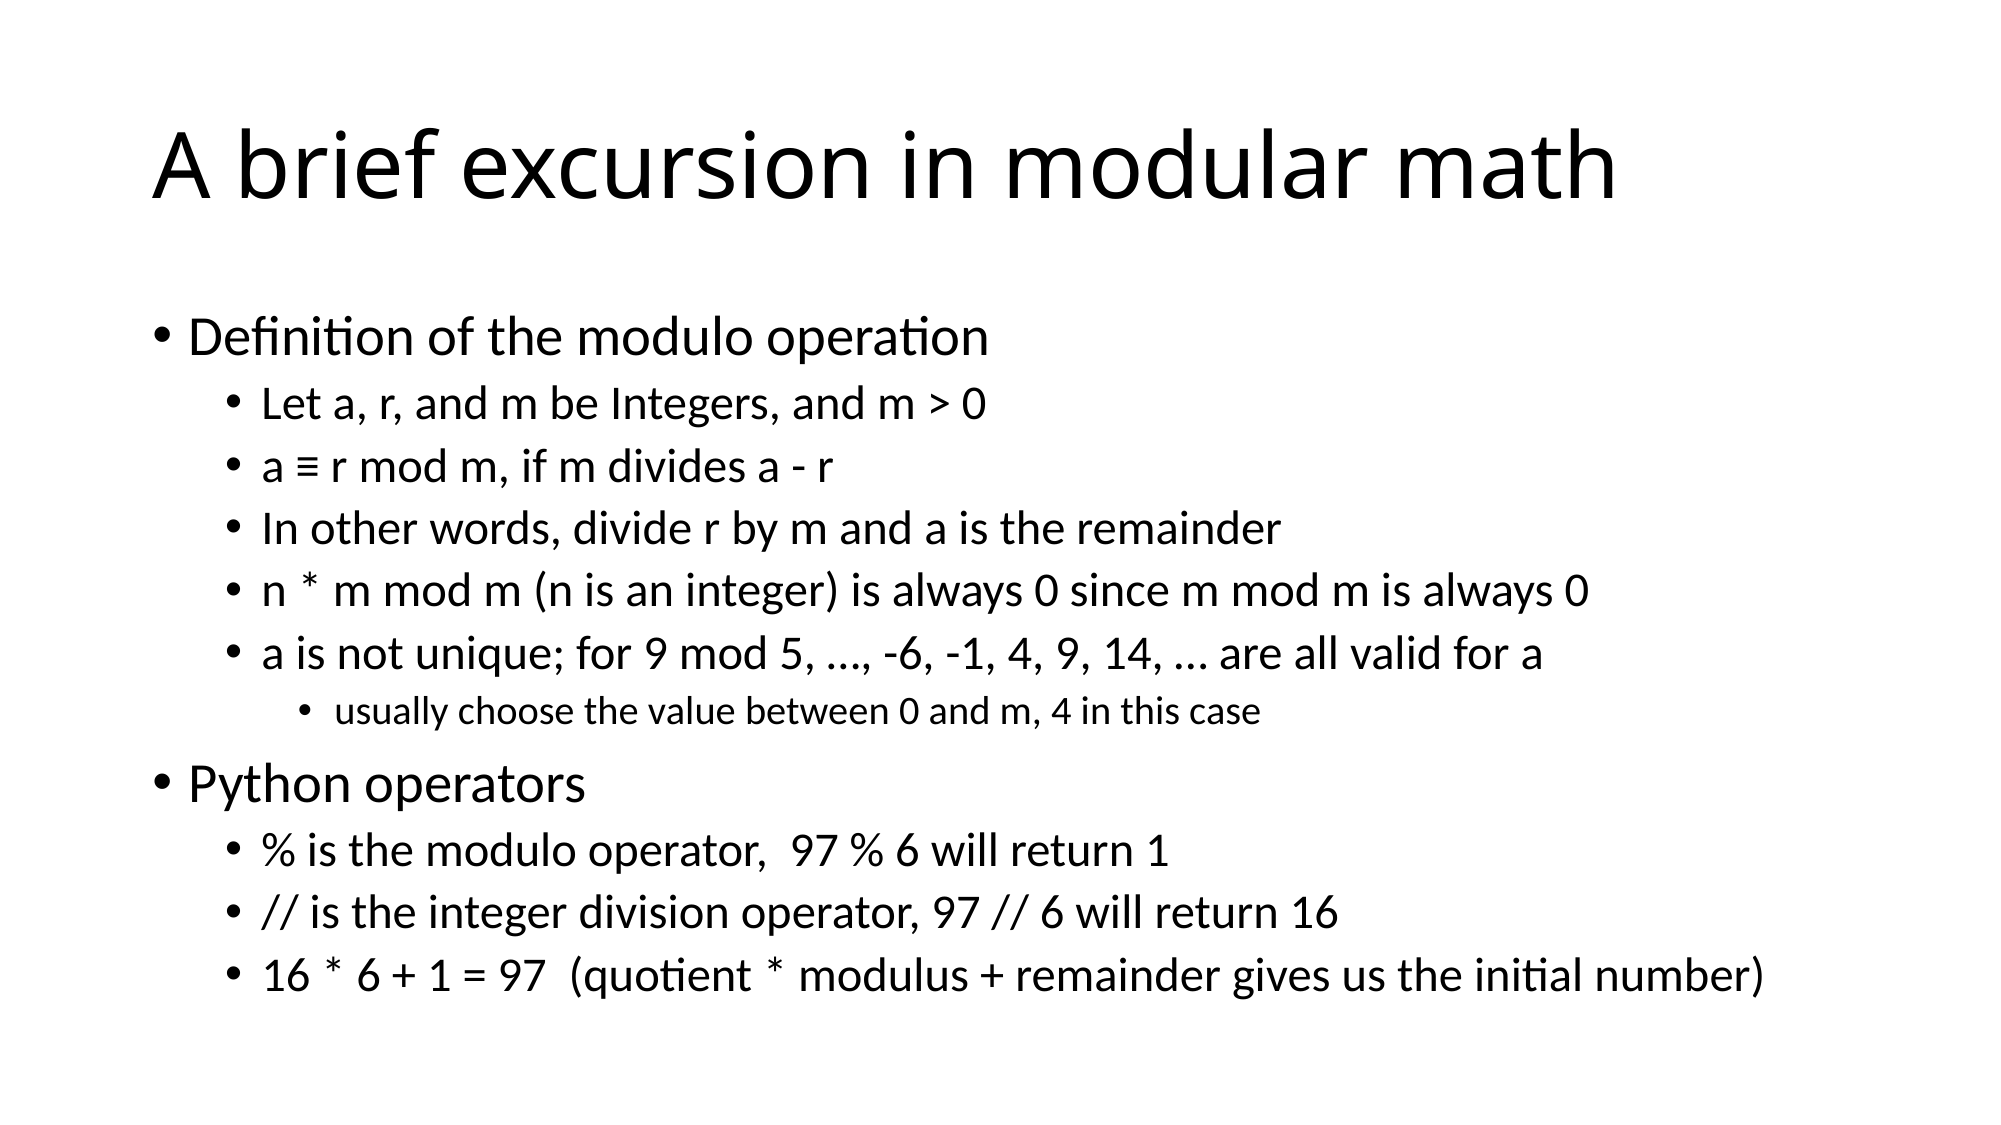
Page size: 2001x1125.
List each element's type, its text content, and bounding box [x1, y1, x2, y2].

list Definition of the modulo operation Let a, r, and m be Integers, and m > 0 a ≡ r mod m, if m divides a - r In other words, divide r by m and a is the remainder n * m mod m (n is an integer) is always 0 since m mod m is always 0 a is not unique; for 9 mod 5, …, -6, -1, 4, 9, 14, … are all valid for a usually choose the value between 0 and m, 4 in this case Python operators % is the modulo operator, 97 % 6 will return 1 // is the integer division operator, 97 // 6 will return 16 16 * 6 + 1 = 97 (quotient * modulus + remainder gives us the initial number) [137, 299, 1863, 1014]
title A brief excursion in modular math [137, 59, 1863, 278]
